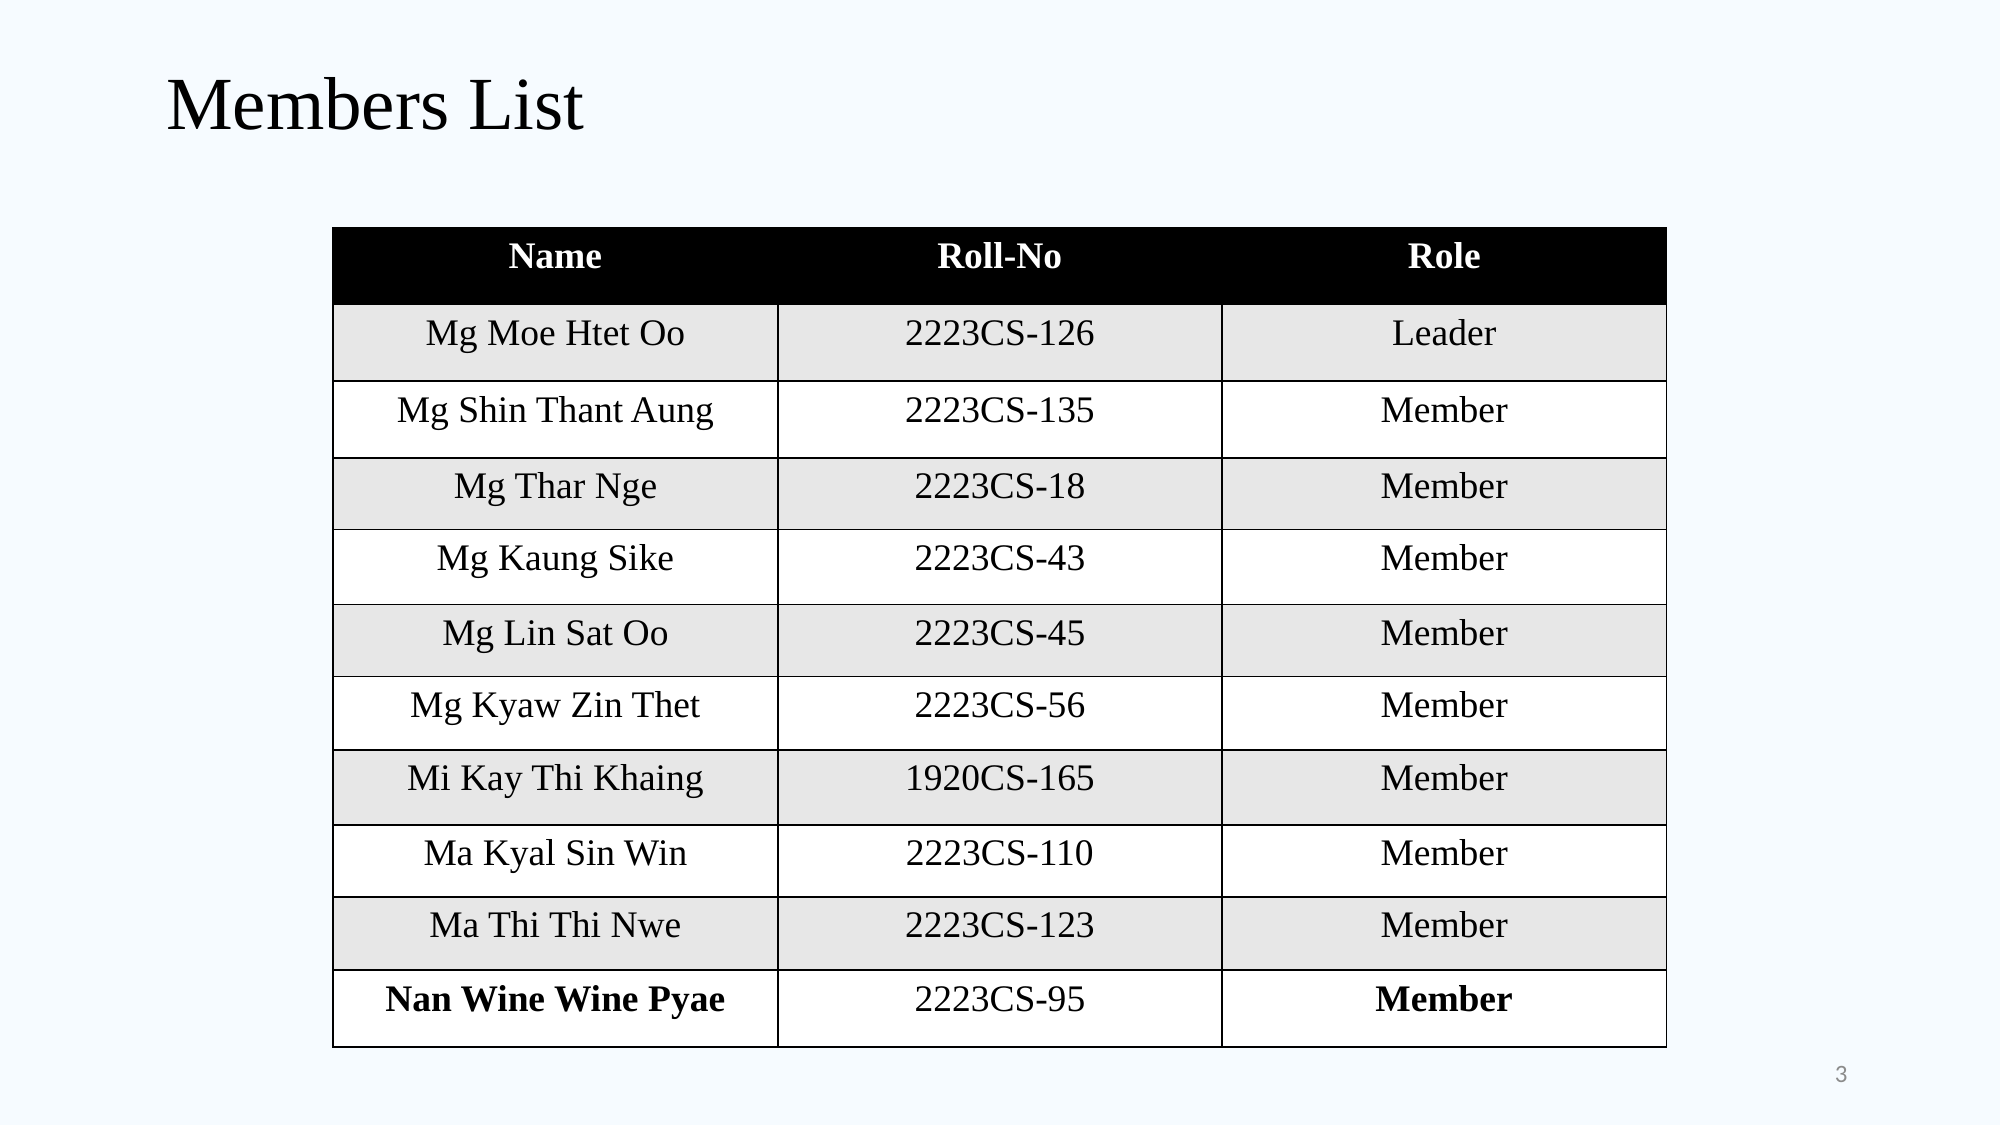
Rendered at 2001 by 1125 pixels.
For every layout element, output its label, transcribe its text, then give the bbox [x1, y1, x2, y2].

table_cell Member [1223, 530, 1666, 604]
table_cell 2223CS-18 [779, 459, 1221, 529]
table_cell 2223CS-110 [779, 826, 1221, 896]
table_cell 2223CS-123 [779, 898, 1221, 969]
table_cell Mi Kay Thi Khaing [334, 751, 777, 824]
table_cell Mg Shin Thant Aung [334, 382, 777, 457]
table_cell 2223CS-135 [779, 382, 1221, 457]
table_cell Member [1223, 382, 1666, 457]
table_cell 1920CS-165 [779, 751, 1221, 824]
table_cell Member [1223, 751, 1666, 824]
table_cell 2223CS-45 [779, 605, 1221, 676]
table_cell Ma Thi Thi Nwe [334, 898, 777, 969]
table_cell Member [1223, 971, 1666, 1046]
table_cell Member [1223, 826, 1666, 896]
table_cell Mg Kyaw Zin Thet [334, 677, 777, 749]
table_header Role [1223, 229, 1666, 304]
text_box Members List [151, 46, 672, 152]
table_cell 2223CS-43 [779, 530, 1221, 604]
table_cell 2223CS-95 [779, 971, 1221, 1046]
table_header Roll-No [779, 229, 1221, 304]
table_cell Member [1223, 605, 1666, 676]
table_cell Mg Lin Sat Oo [334, 605, 777, 676]
table_cell Mg Kaung Sike [334, 530, 777, 604]
table_cell Member [1223, 677, 1666, 749]
table_cell 2223CS-56 [779, 677, 1221, 749]
slide_number 3 [1412, 1042, 1863, 1103]
table_cell 2223CS-126 [779, 305, 1221, 380]
table_cell Member [1223, 459, 1666, 529]
table_header Name [334, 229, 777, 304]
table_cell Mg Thar Nge [334, 459, 777, 529]
table_cell Member [1223, 898, 1666, 969]
table_cell Mg Moe Htet Oo [334, 305, 777, 380]
table_cell Nan Wine Wine Pyae [334, 971, 777, 1046]
table_cell Leader [1223, 305, 1666, 380]
table_cell Ma Kyal Sin Win [334, 826, 777, 896]
